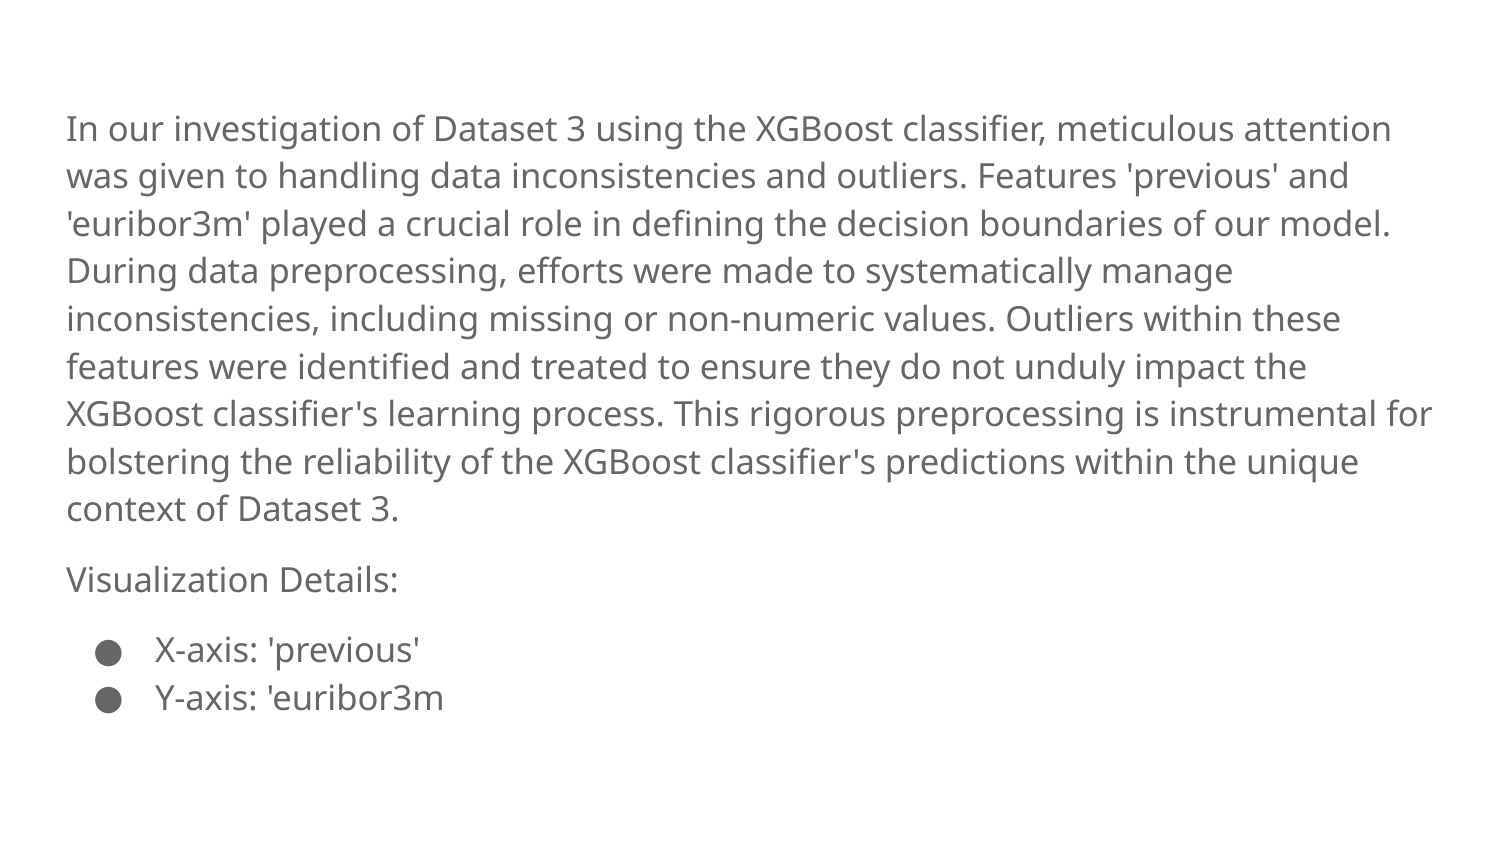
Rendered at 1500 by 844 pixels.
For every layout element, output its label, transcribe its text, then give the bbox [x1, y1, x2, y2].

list In our investigation of Dataset 3 using the XGBoost classifier, meticulous attention was given to handling data inconsistencies and outliers. Features 'previous' and 'euribor3m' played a crucial role in defining the decision boundaries of our model. During data preprocessing, efforts were made to systematically manage inconsistencies, including missing or non-numeric values. Outliers within these features were identified and treated to ensure they do not unduly impact the XGBoost classifier's learning process. This rigorous preprocessing is instrumental for bolstering the reliability of the XGBoost classifier's predictions within the unique context of Dataset 3. Visualization Details: X-axis: 'previous' Y-axis: 'euribor3m [51, 85, 1449, 736]
